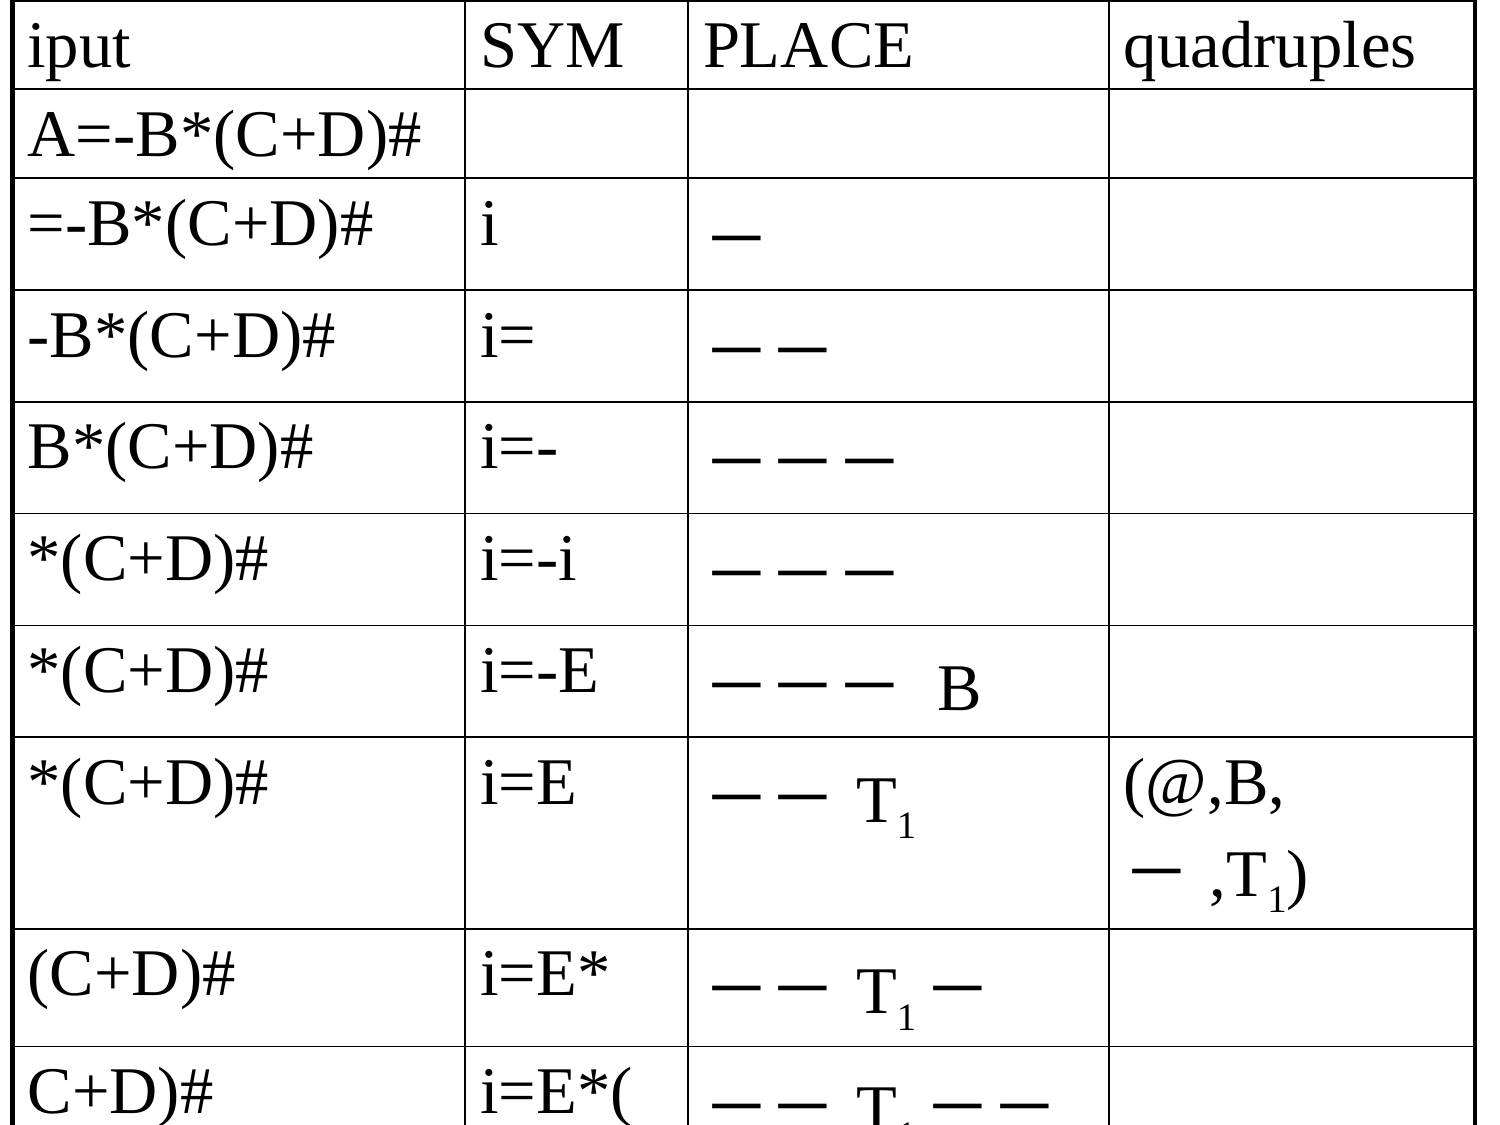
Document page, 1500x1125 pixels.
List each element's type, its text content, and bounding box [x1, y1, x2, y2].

table_cell [689, 90, 1108, 177]
table_header quadruples [1110, 2, 1473, 88]
table_cell [1110, 1047, 1473, 1125]
table_cell i=E [466, 738, 687, 928]
table_cell [1110, 179, 1473, 289]
table_cell i=- [466, 403, 687, 513]
table_header iput [15, 2, 464, 88]
table_cell C+D)# [15, 1047, 464, 1125]
table_header SYM [466, 2, 687, 88]
table_cell [1110, 90, 1473, 177]
table_cell －－－ B [689, 626, 1108, 736]
table_header PLACE [689, 2, 1108, 88]
table_cell [1110, 403, 1473, 513]
table_cell i=-i [466, 514, 687, 625]
table_cell i=E*( [466, 1047, 687, 1125]
table_cell i= [466, 291, 687, 401]
table_cell A=-B*(C+D)# [15, 90, 464, 177]
table_cell =-B*(C+D)# [15, 179, 464, 289]
table_cell (@,B,－,T1) [1110, 738, 1473, 928]
table_cell -B*(C+D)# [15, 291, 464, 401]
table_cell [466, 90, 687, 177]
table_cell B*(C+D)# [15, 403, 464, 513]
table_cell －－－ [689, 514, 1108, 625]
table_cell [1110, 626, 1473, 736]
table_cell － [689, 179, 1108, 289]
table_cell －－ [689, 291, 1108, 401]
table_cell i [466, 179, 687, 289]
table_cell －－T1－－ [689, 1047, 1108, 1125]
table_cell [1110, 930, 1473, 1046]
table_cell *(C+D)# [15, 626, 464, 736]
table_cell (C+D)# [15, 930, 464, 1046]
table_cell *(C+D)# [15, 514, 464, 625]
table_cell i=E* [466, 930, 687, 1046]
table_cell [1110, 291, 1473, 401]
table_cell －－T1－ [689, 930, 1108, 1046]
table_cell －－－ [689, 403, 1108, 513]
table_cell [1110, 514, 1473, 625]
table_cell *(C+D)# [15, 738, 464, 928]
table_cell i=-E [466, 626, 687, 736]
table_cell －－T1 [689, 738, 1108, 928]
